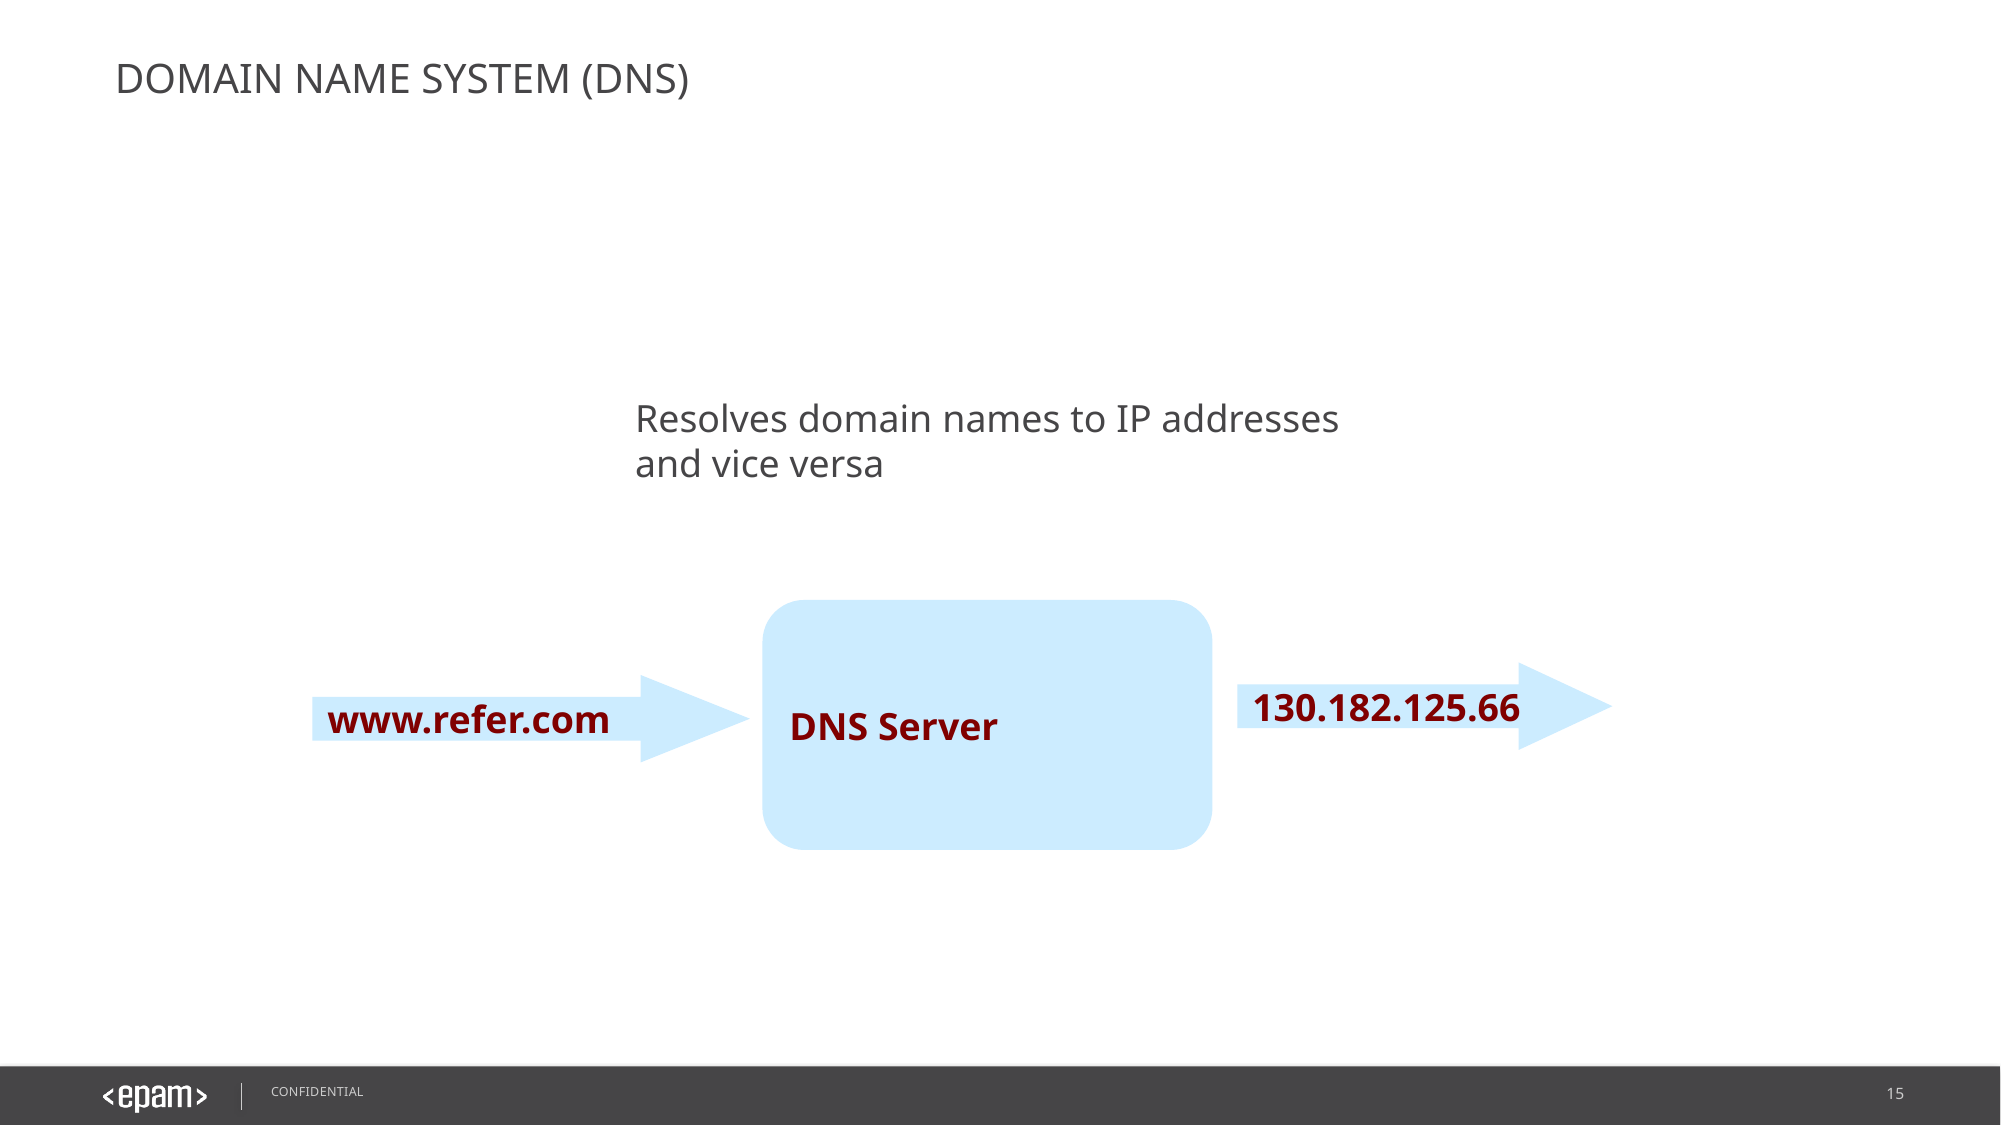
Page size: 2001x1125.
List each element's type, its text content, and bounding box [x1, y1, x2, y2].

picture [102, 1085, 207, 1113]
text_box DNS Server [762, 599, 1213, 850]
text_box www.refer.com [312, 674, 750, 763]
text_box Resolves domain names to IP addresses and vice versa [620, 387, 1356, 492]
title Domain Name System (DNS) [99, 45, 1900, 233]
text_box 130.182.125.66 [1237, 662, 1613, 750]
